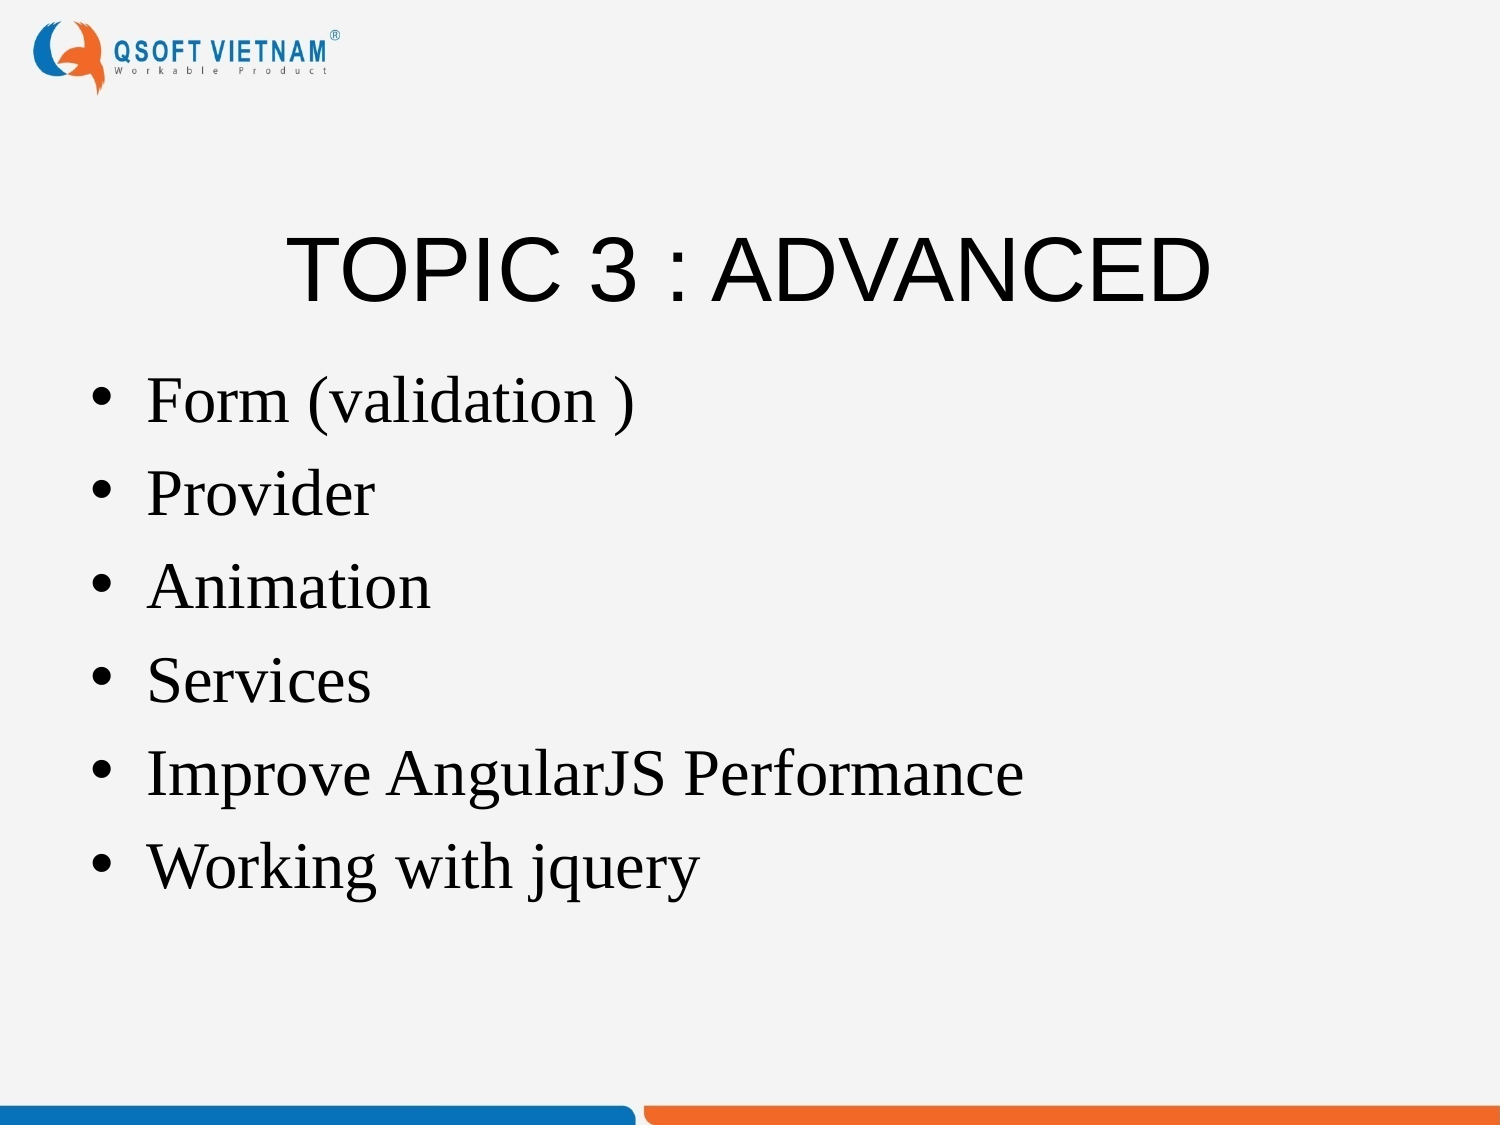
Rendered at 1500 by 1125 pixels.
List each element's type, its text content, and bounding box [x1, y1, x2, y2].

title TOPIC 3 : ADVANCED [74, 203, 1426, 326]
list Form (validation ) Provider Animation Services Improve AngularJS Performance Working with jquery [74, 347, 1426, 1031]
picture [0, 0, 1500, 1125]
